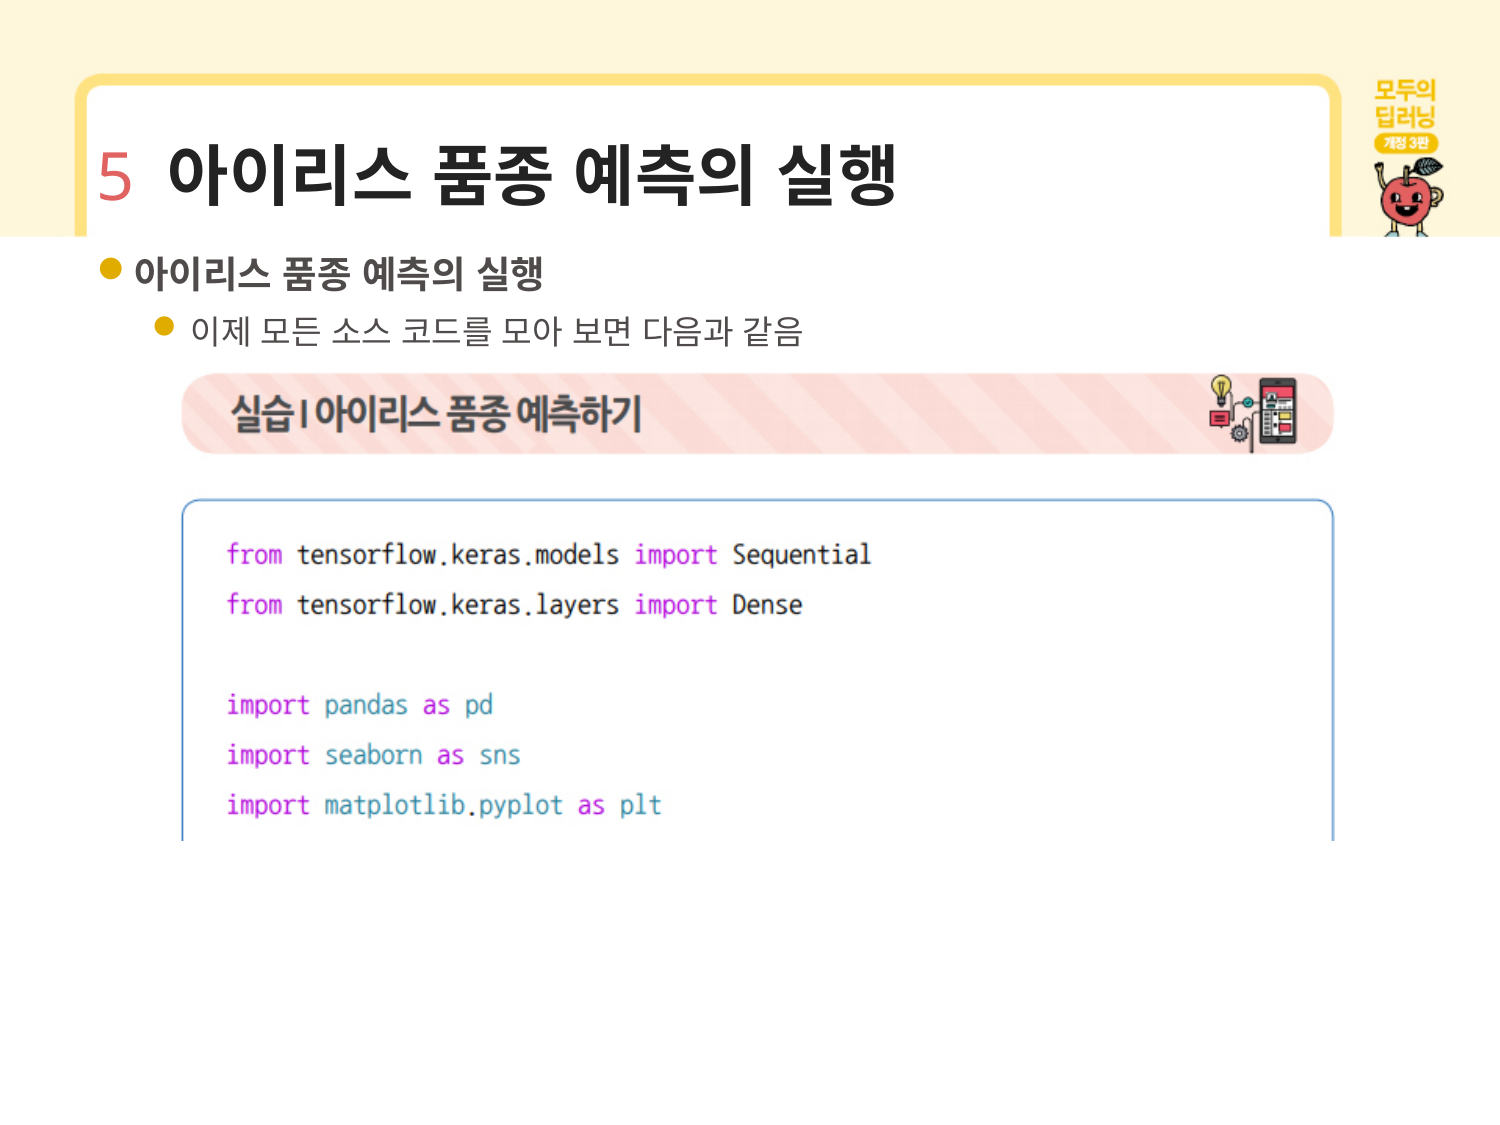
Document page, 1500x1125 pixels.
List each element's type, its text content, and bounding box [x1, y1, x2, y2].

list 아이리스 품종 예측의 실행 이제 모든 소스 코드를 모아 보면 다음과 같음 [81, 239, 1412, 1054]
picture [0, 0, 1500, 1125]
title 5 아이리스 품종 예측의 실행 [81, 90, 1412, 222]
